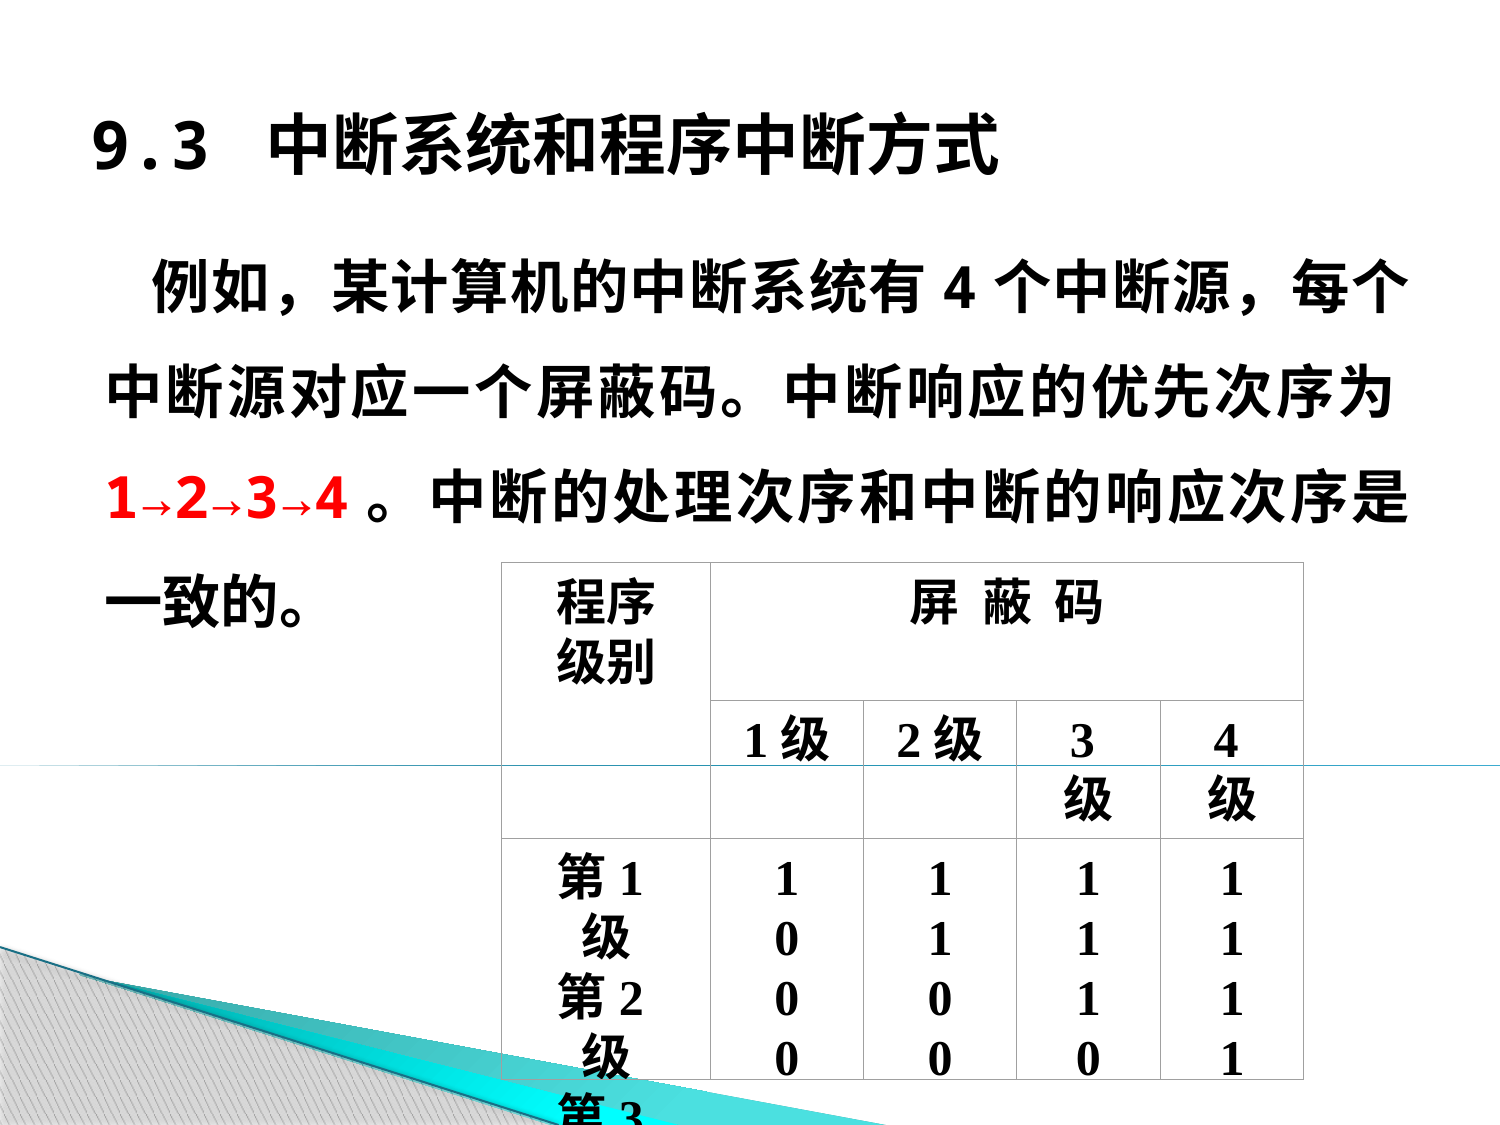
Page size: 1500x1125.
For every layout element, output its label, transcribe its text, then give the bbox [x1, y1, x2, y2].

title 9.3 中断系统和程序中断方式 [75, 45, 1425, 208]
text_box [501, 562, 1305, 1081]
list 例如，某计算机的中断系统有4个中断源，每个中断源对应一个屏蔽码。中断响应的优先次序为1→2→3→4。中断的处理次序和中断的响应次序是一致的。 [29, 208, 1425, 1049]
